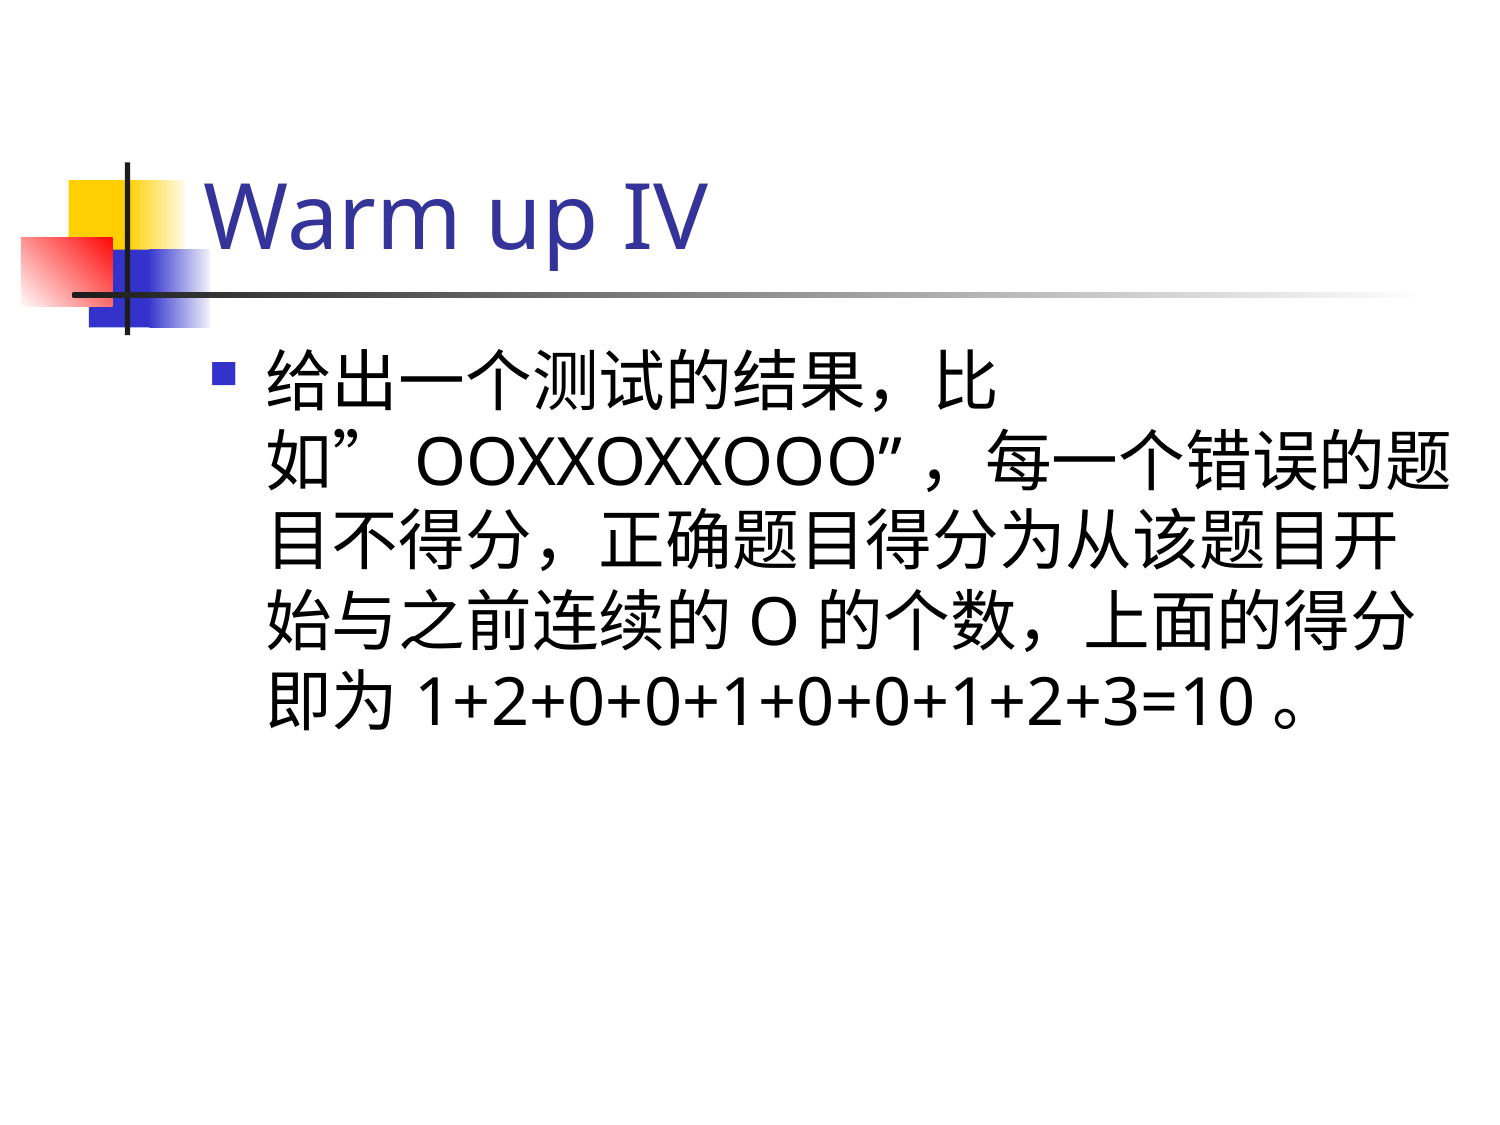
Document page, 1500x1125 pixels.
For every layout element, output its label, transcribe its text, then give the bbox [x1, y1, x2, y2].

title Warm up IV [188, 34, 1468, 276]
list 给出一个测试的结果，比如”OOXXOXXOOO”，每一个错误的题目不得分，正确题目得分为从该题目开始与之前连续的O的个数，上面的得分即为1+2+0+0+1+0+0+1+2+3=10。 [193, 330, 1470, 1007]
